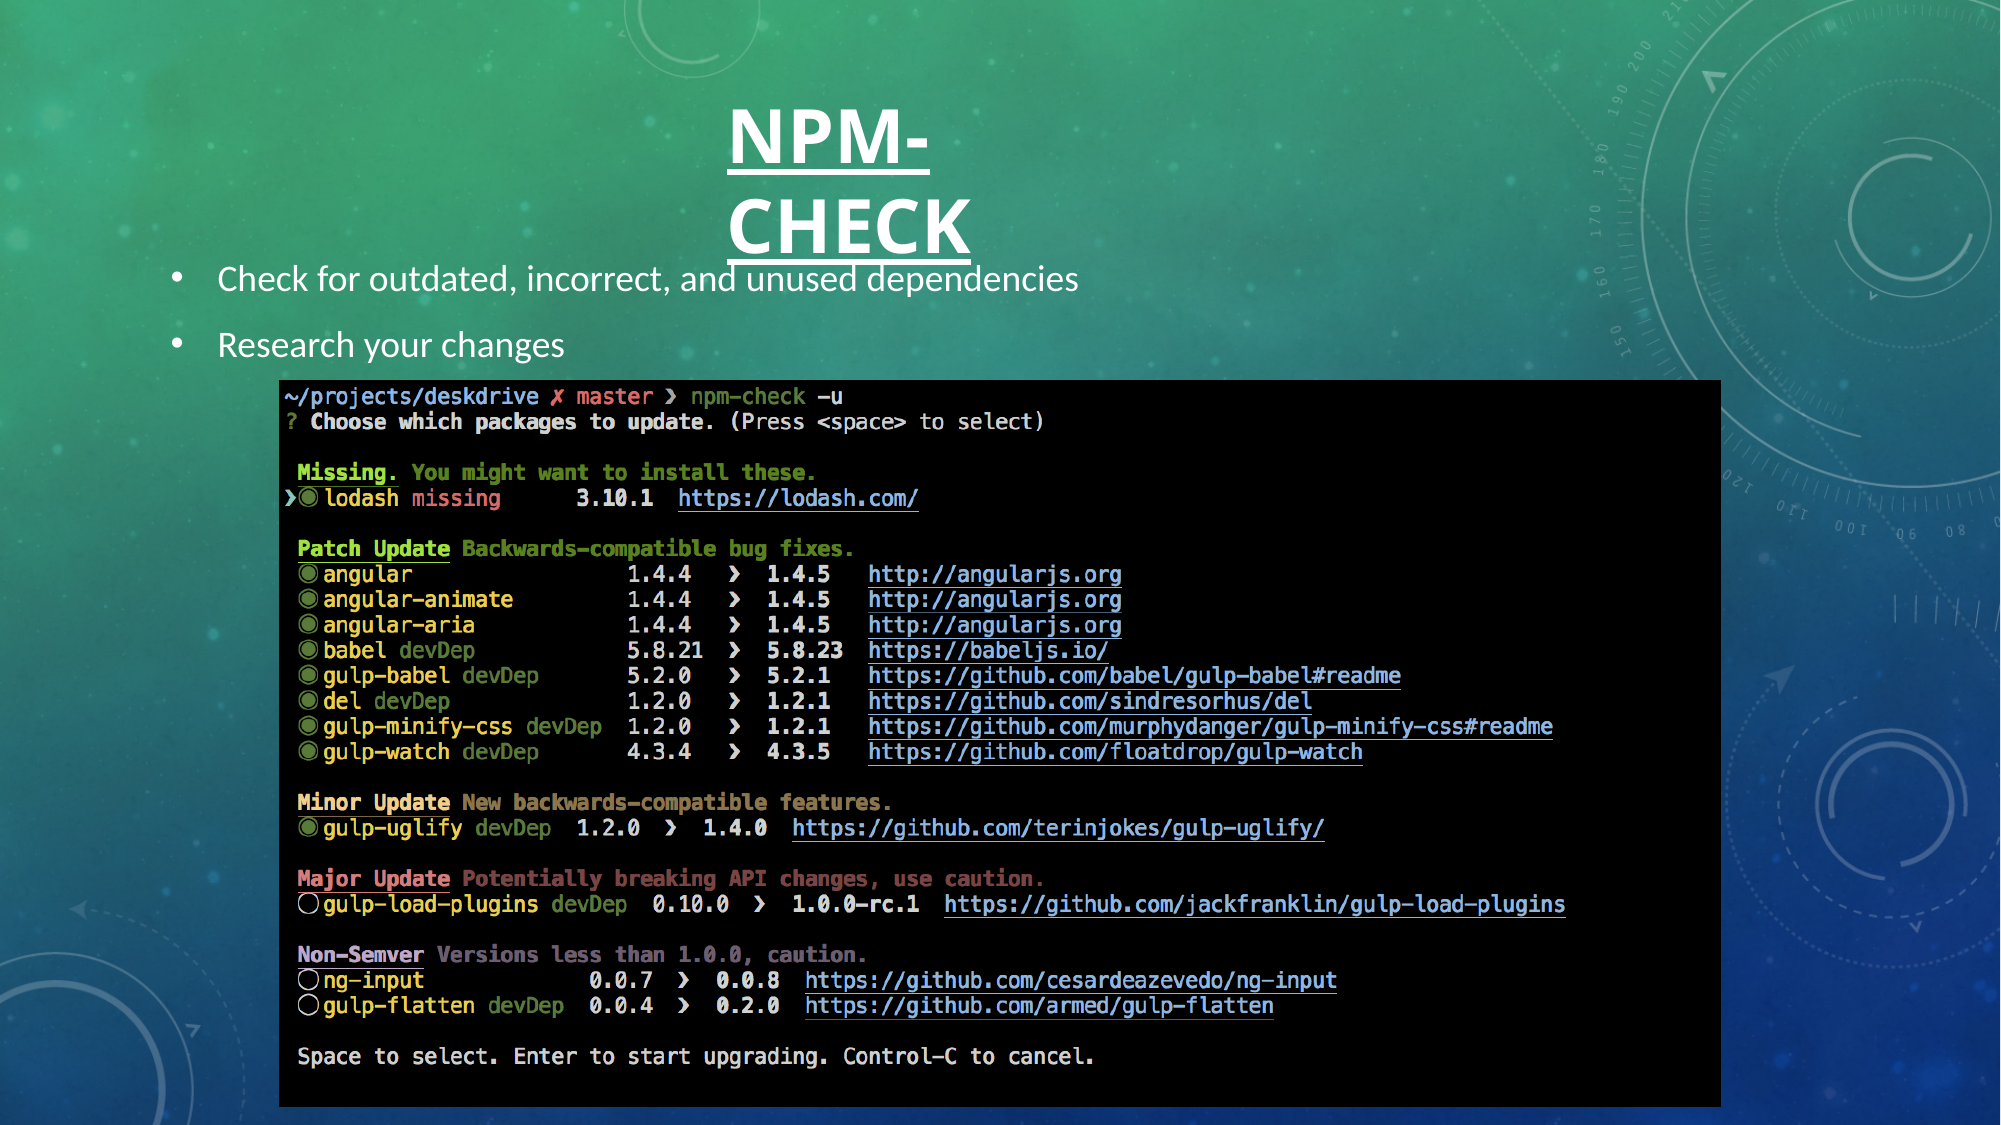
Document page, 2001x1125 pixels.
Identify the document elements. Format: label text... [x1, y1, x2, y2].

picture [0, 0, 2001, 1125]
list Check for outdated, incorrect, and unused dependencies Research your changes [155, 232, 1721, 387]
title npm-check [711, 112, 1176, 232]
